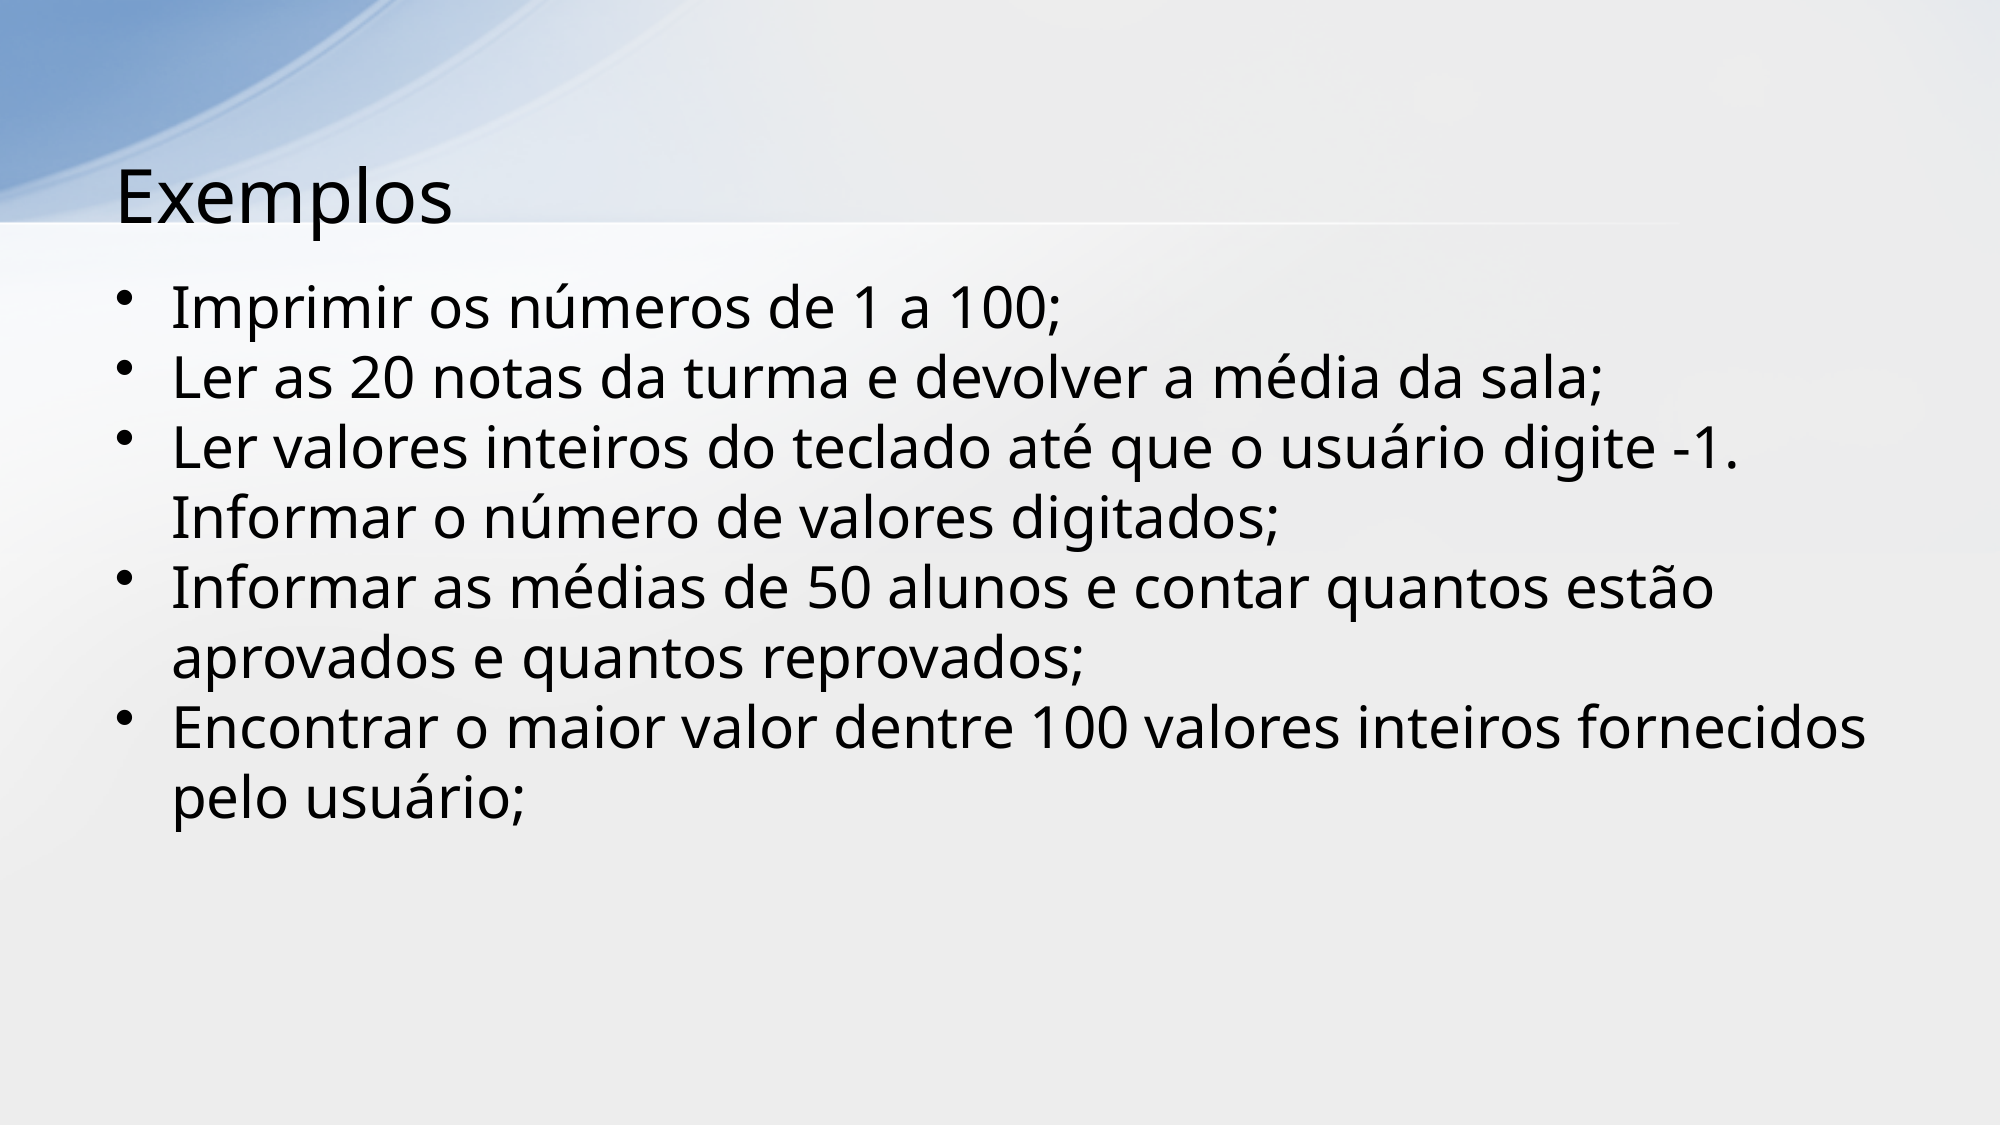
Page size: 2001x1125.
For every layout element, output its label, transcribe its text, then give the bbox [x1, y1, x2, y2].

picture [0, 0, 2000, 1125]
list Imprimir os números de 1 a 100; Ler as 20 notas da turma e devolver a média da sala; Ler valores inteiros do teclado até que o usuário digite -1. Informar o número de valores digitados; Informar as médias de 50 alunos e contar quantos estão aprovados e quantos reprovados; Encontrar o maior valor dentre 100 valores inteiros fornecidos pelo usuário; [99, 262, 1900, 1005]
title Exemplos [99, 58, 1900, 247]
